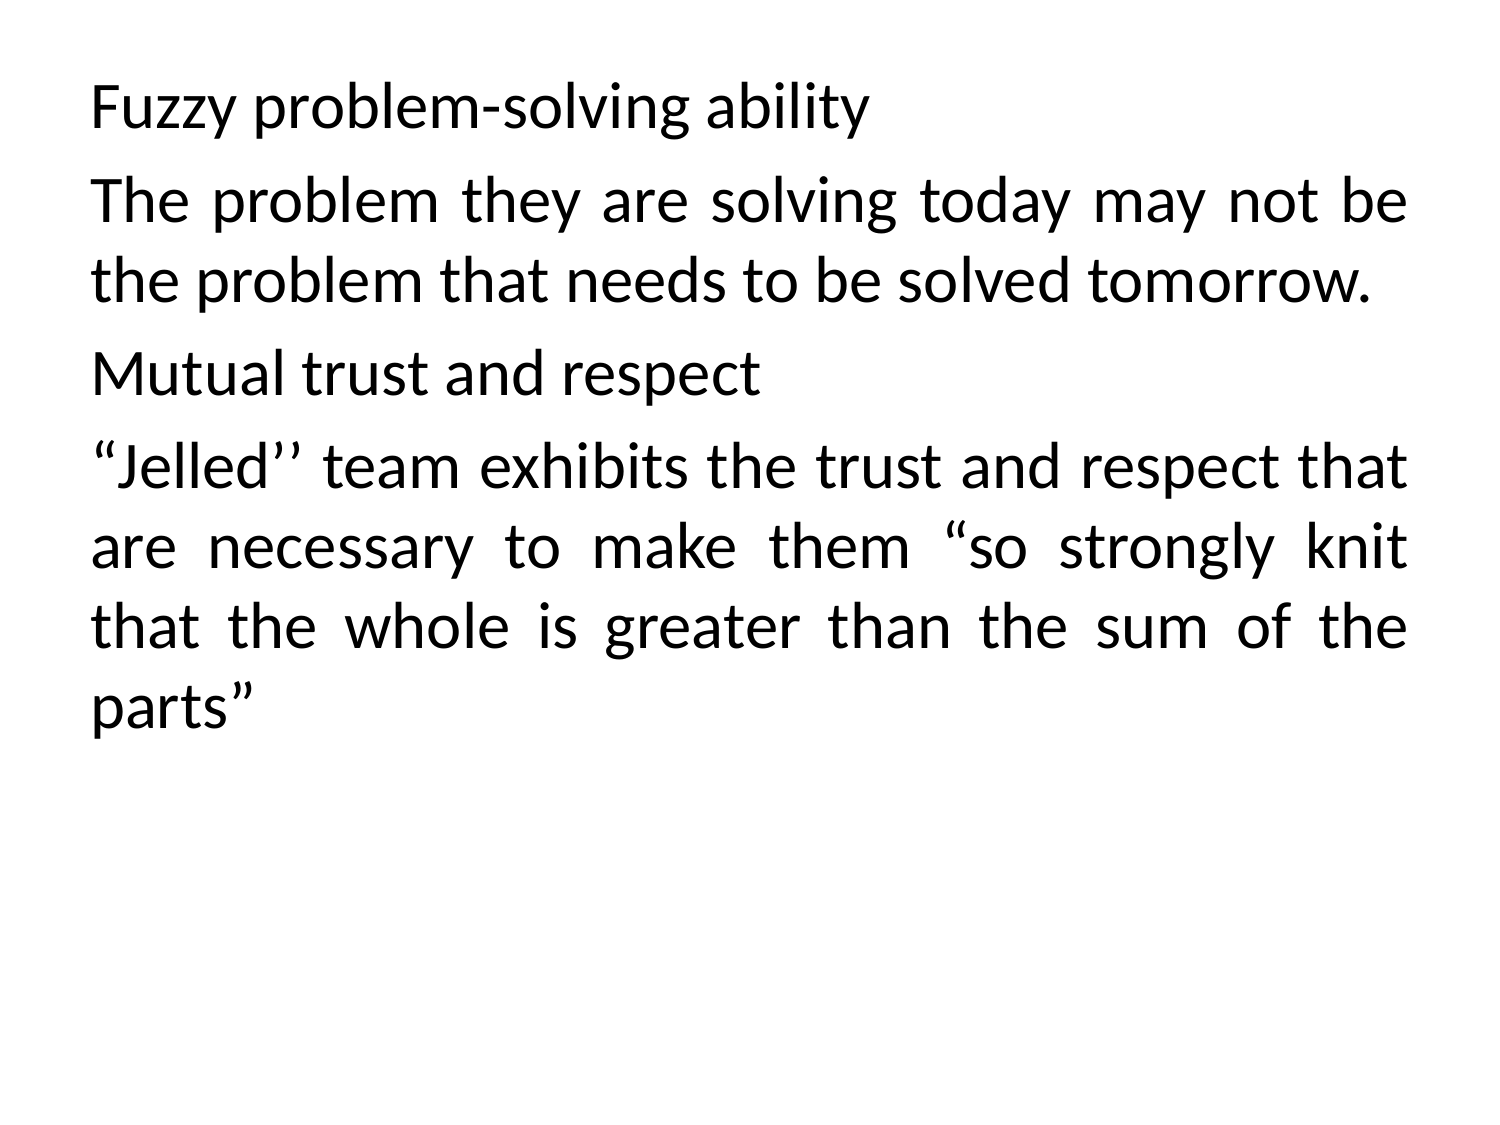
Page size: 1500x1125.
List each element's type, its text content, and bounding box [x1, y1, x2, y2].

list Fuzzy problem-solving ability The problem they are solving today may not be the problem that needs to be solved tomorrow. Mutual trust and respect “Jelled’’ team exhibits the trust and respect that are necessary to make them “so strongly knit that the whole is greater than the sum of the parts” [75, 54, 1425, 1005]
